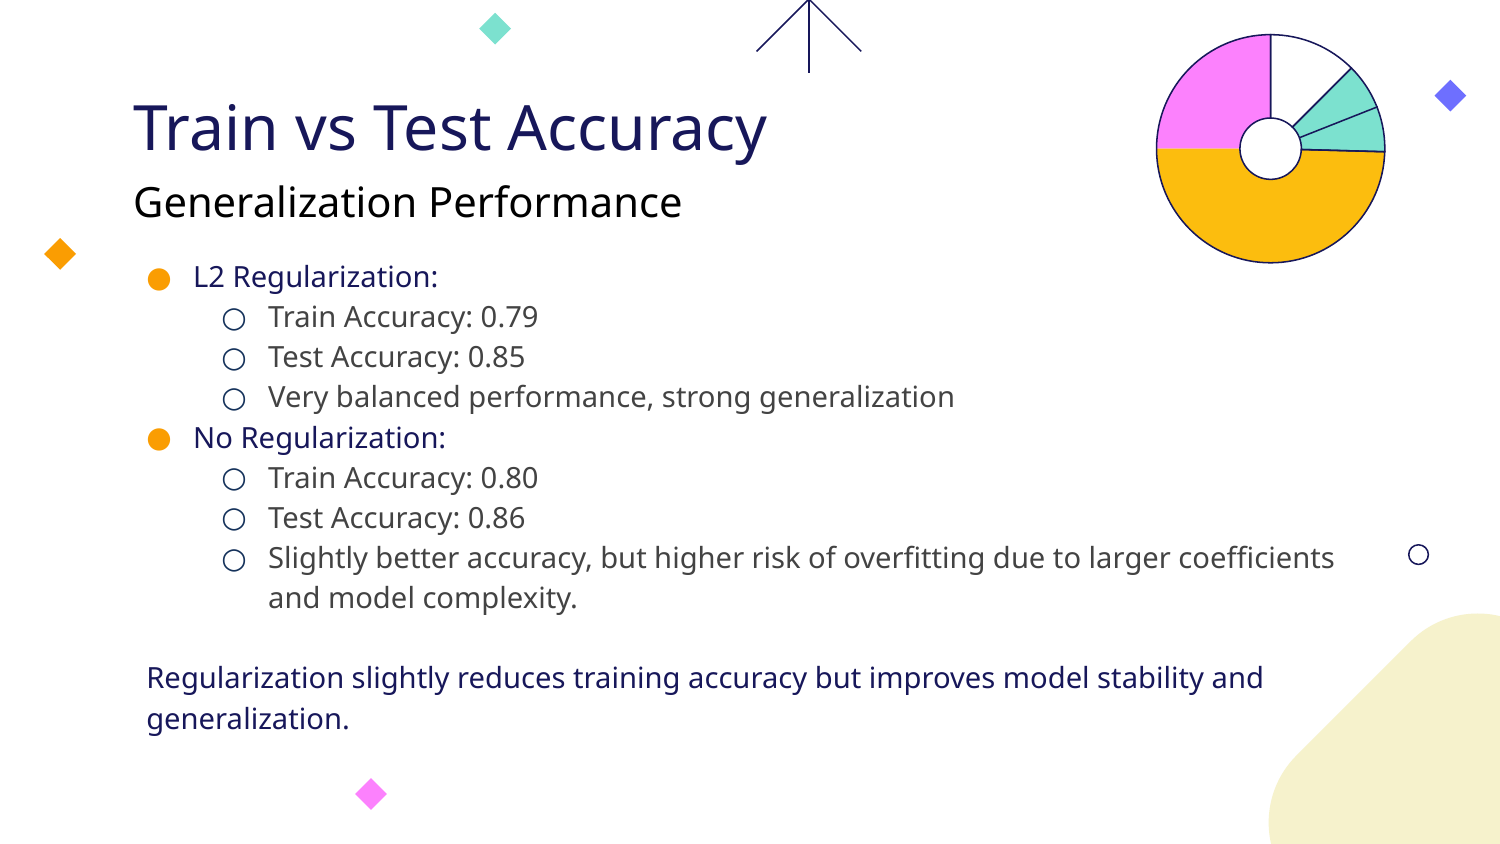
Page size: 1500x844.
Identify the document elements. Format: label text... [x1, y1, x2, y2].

text_box Generalization Performance [118, 167, 1139, 241]
text_box L2 Regularization: Train Accuracy: 0.79 Test Accuracy: 0.85 Very balanced performance, strong generalization No Regularization: Train Accuracy: 0.80 Test Accuracy: 0.86 Slightly better accuracy, but higher risk of overfitting due to larger coefficients and model complexity. Regularization slightly reduces training accuracy but improves model stability and generalization. [131, 238, 1360, 809]
title Train vs Test Accuracy [118, 72, 1151, 167]
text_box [1156, 34, 1386, 264]
